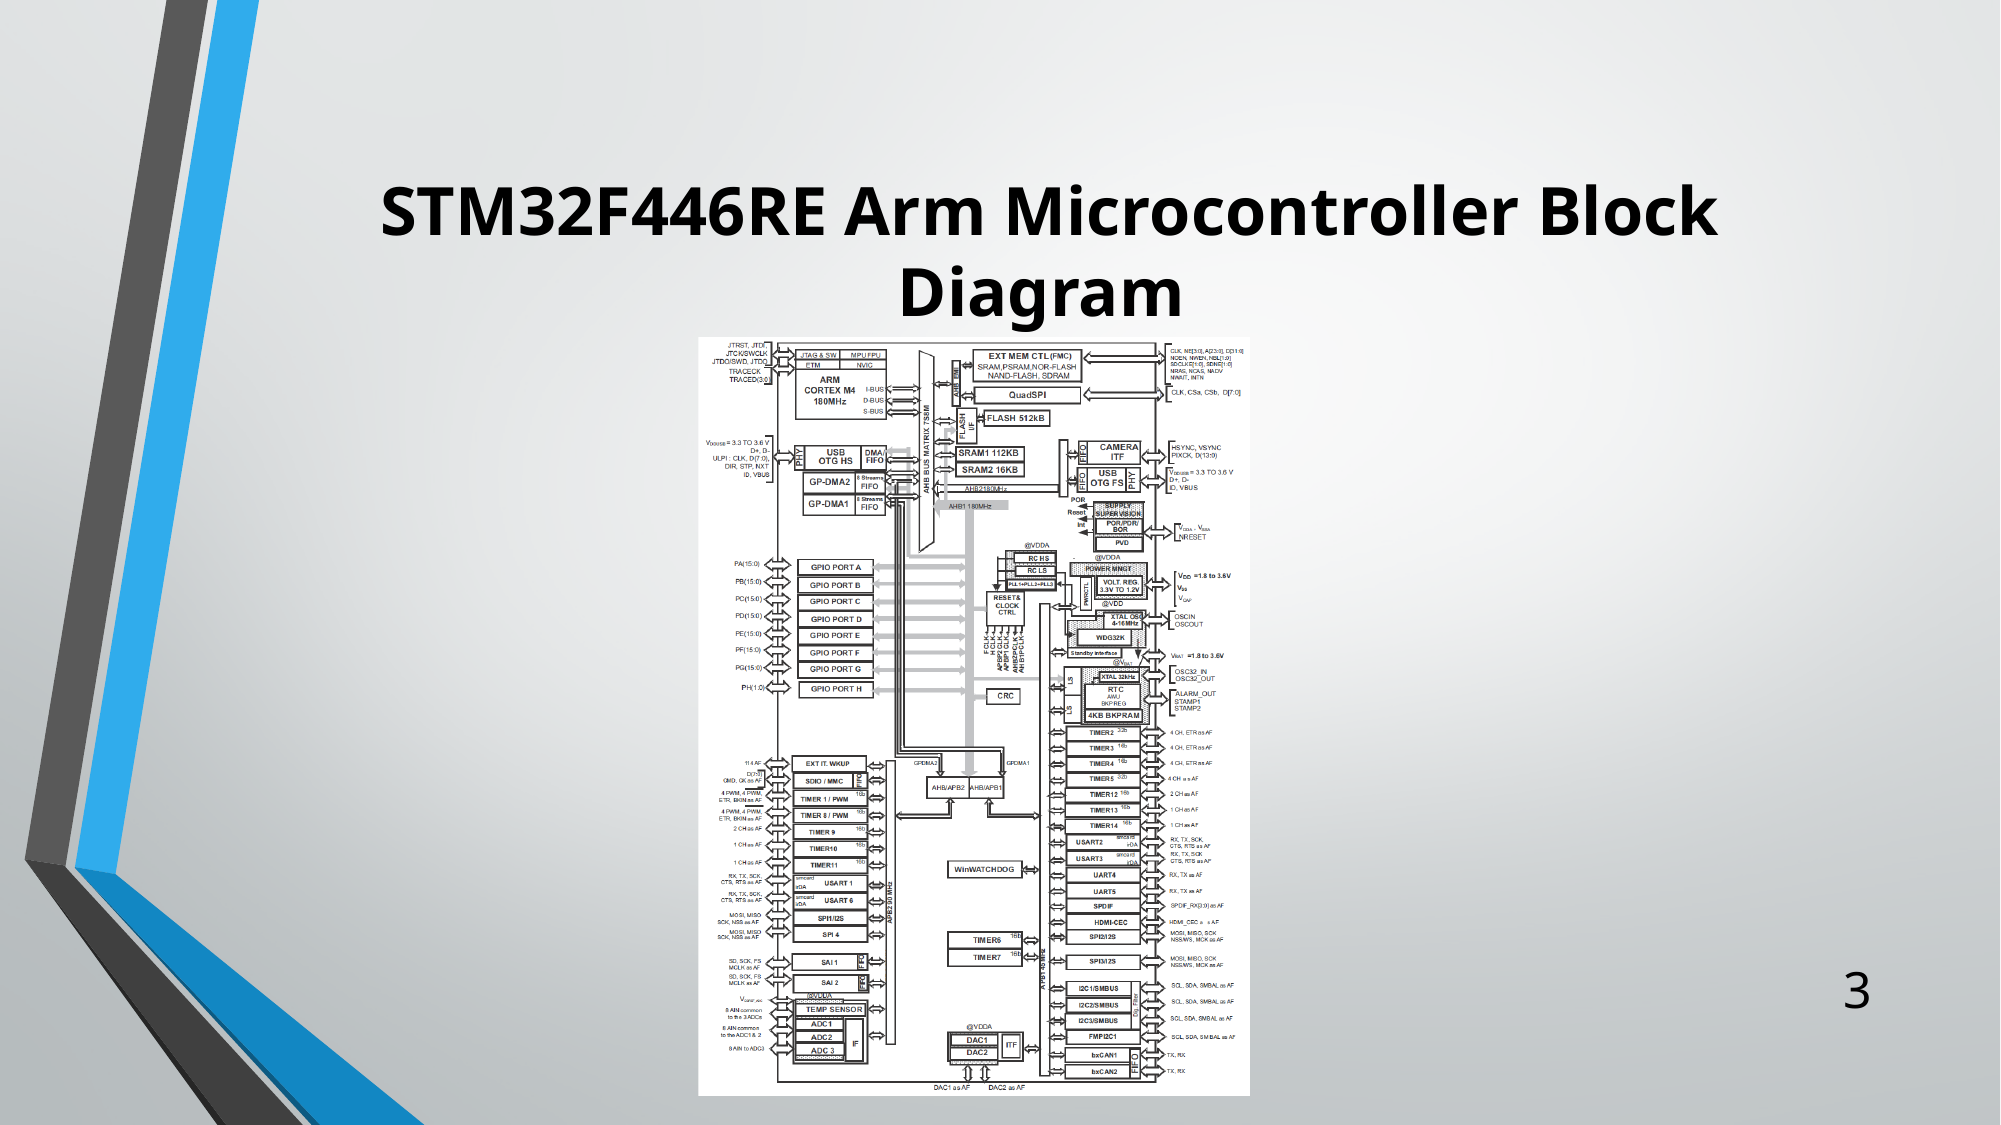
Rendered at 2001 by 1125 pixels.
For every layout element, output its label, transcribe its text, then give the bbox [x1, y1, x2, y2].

slide_number 3 [1796, 962, 1887, 1023]
title STM32F446RE Arm Microcontroller Block Diagram [228, 105, 1872, 393]
picture [698, 337, 1251, 1096]
